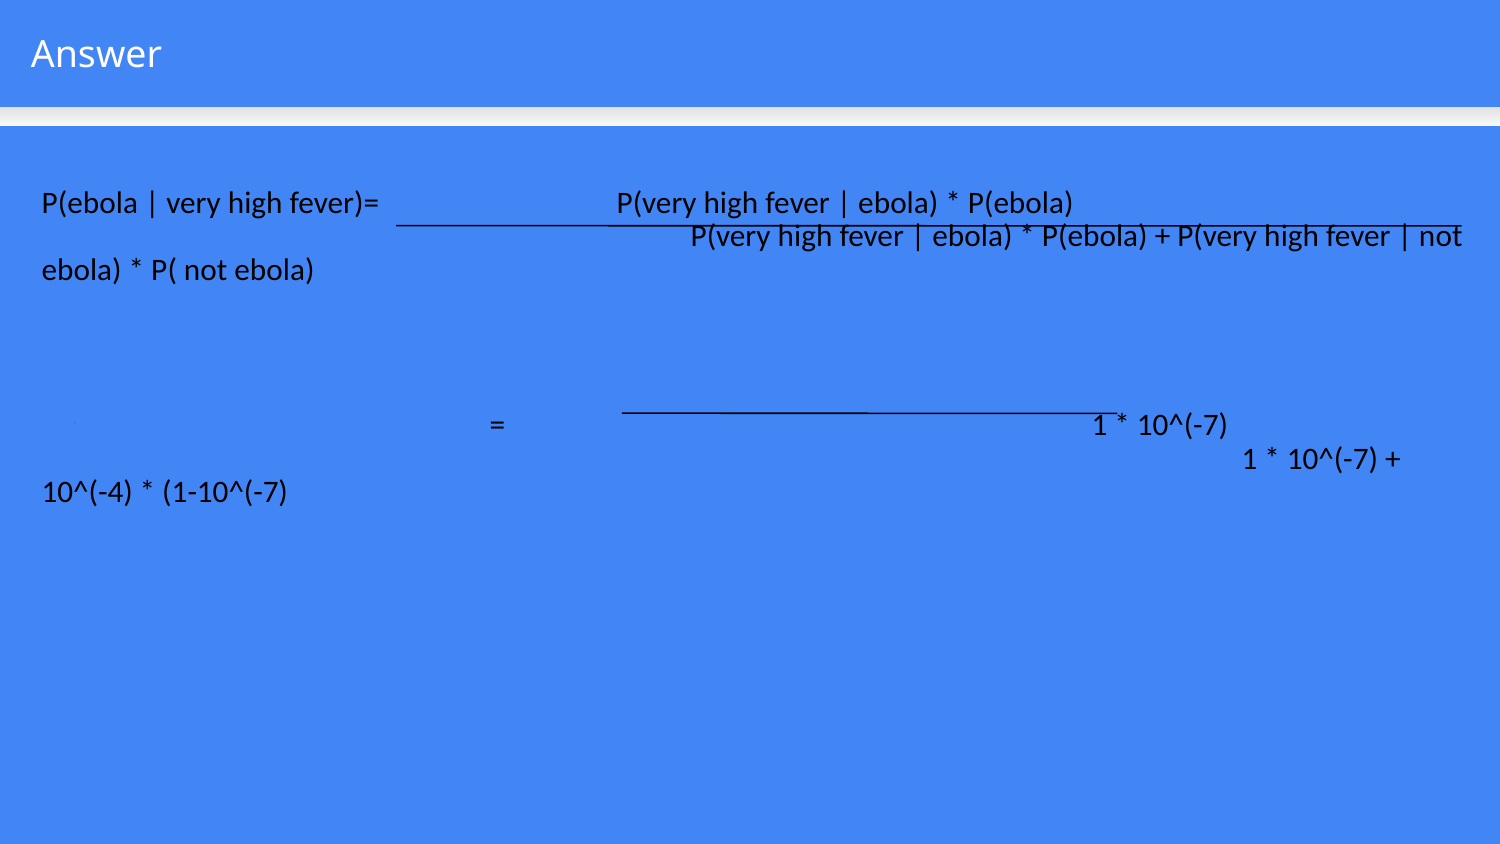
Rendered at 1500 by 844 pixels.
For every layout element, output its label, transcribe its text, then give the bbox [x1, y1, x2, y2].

text_box Answer [16, 2, 1464, 102]
text_box P(ebola | very high fever)= P(very high fever | ebola) * P(ebola) P(very high fever | ebola) * P(ebola) + P(very high fever | not ebola) * P( not ebola) = 1 * 10^(-7) 1 * 10^(-7) + 10^(-4) * (1-10^(-7) [26, 137, 1485, 825]
